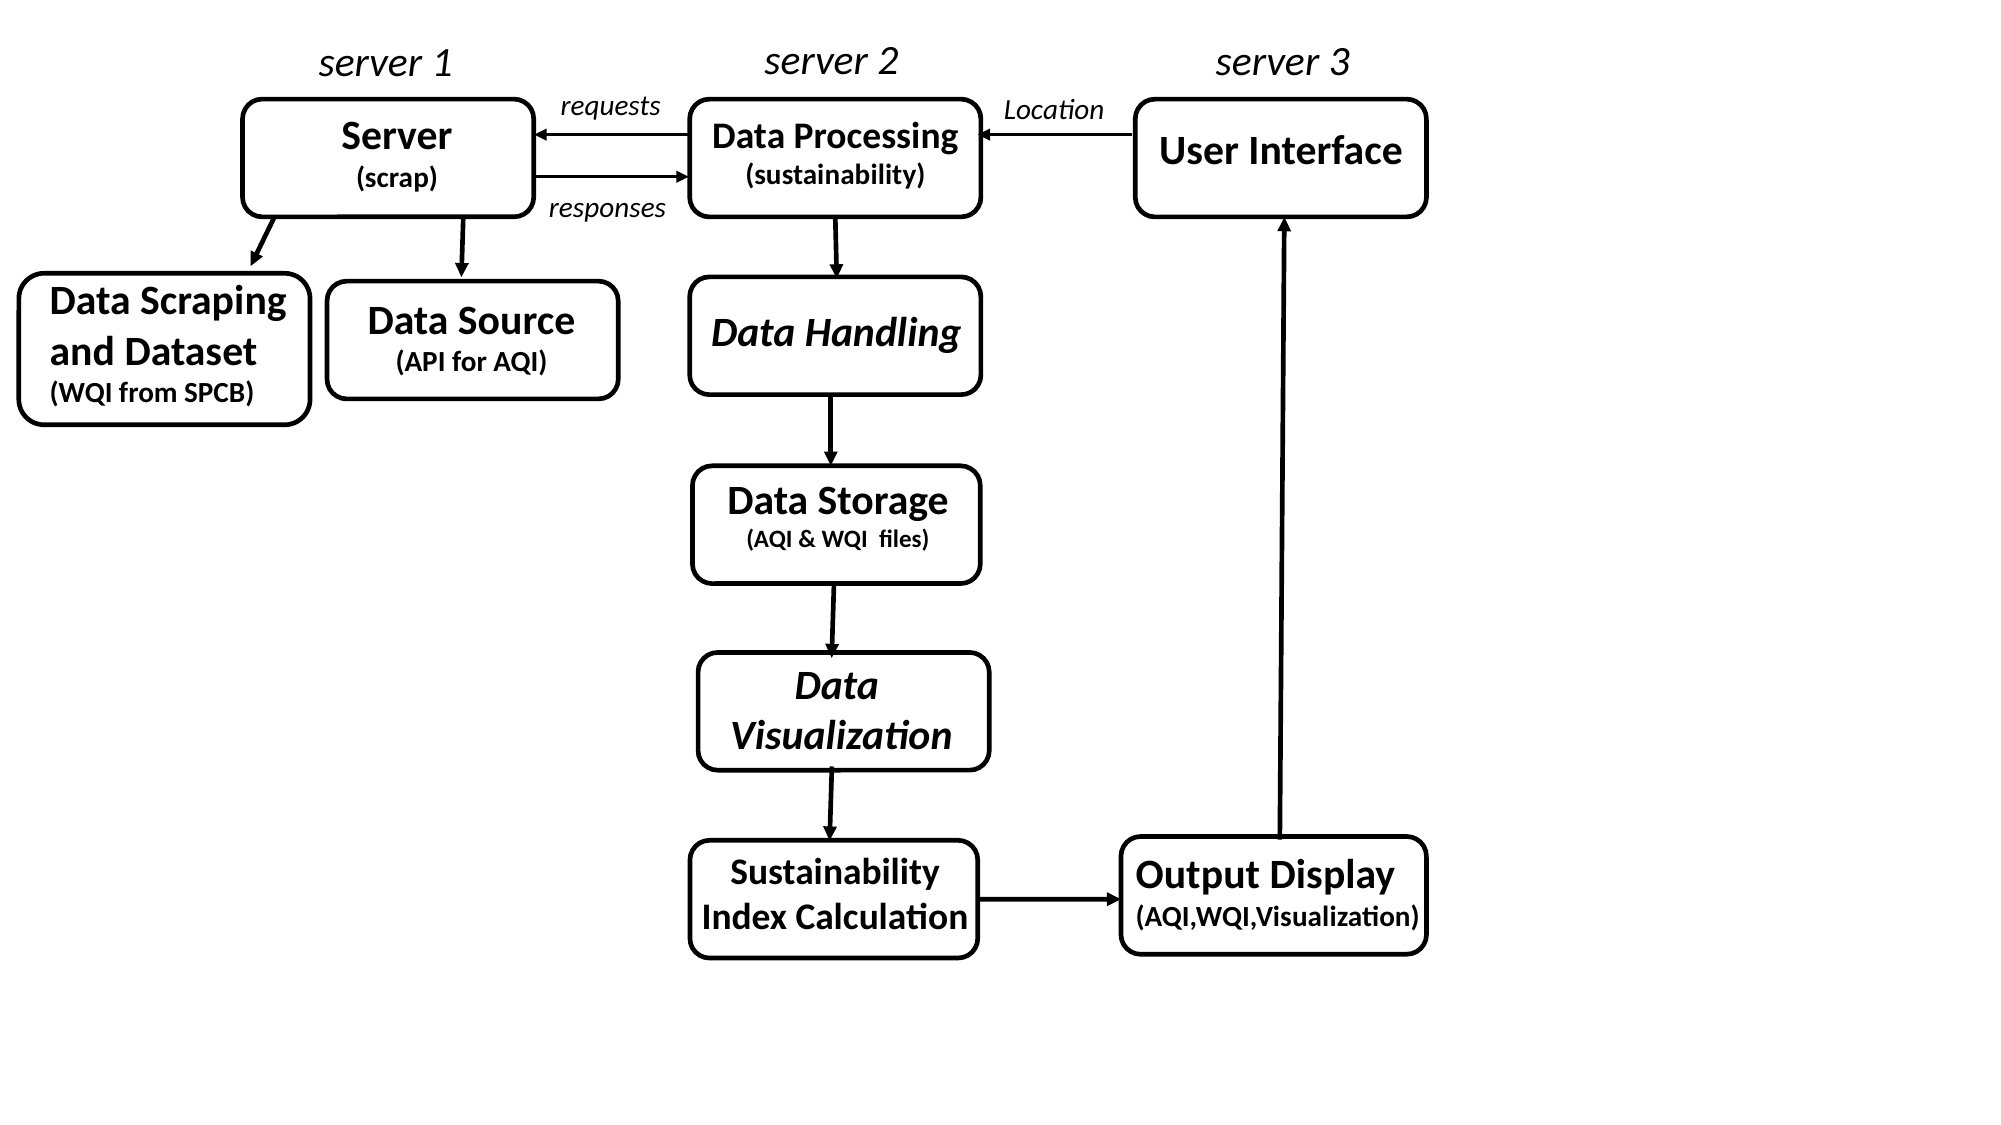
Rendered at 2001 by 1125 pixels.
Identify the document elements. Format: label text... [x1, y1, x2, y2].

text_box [831, 583, 835, 658]
text_box Data Storage (AQI & WQI files) [676, 465, 1000, 560]
text_box [1285, 835, 1419, 839]
text_box server 3 [1200, 25, 1369, 91]
text_box Sustainability Index Calculation [677, 839, 994, 945]
text_box [782, 98, 975, 103]
text_box requests [545, 78, 782, 129]
text_box server 2 [749, 25, 918, 91]
text_box Data Source (API for AQI) [325, 285, 618, 385]
text_box Data Scraping and Dataset (WQI from SPCB) [34, 265, 304, 416]
text_box [1129, 835, 1277, 839]
text_box Data Handling [696, 297, 988, 363]
text_box Data Visualization [675, 650, 1007, 766]
text_box [690, 945, 978, 960]
text_box server 1 [303, 27, 472, 92]
text_box [688, 275, 982, 396]
text_box [835, 766, 984, 772]
text_box [326, 294, 620, 400]
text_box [1279, 217, 1285, 840]
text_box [250, 216, 275, 266]
text_box [241, 98, 535, 218]
text_box [17, 274, 312, 426]
text_box Data Processing (sustainability) [670, 103, 1000, 198]
text_box responses [534, 180, 771, 231]
text_box [1167, 98, 1428, 202]
text_box Location [989, 83, 1167, 133]
text_box User Interface [1135, 115, 1427, 216]
text_box [691, 560, 982, 585]
text_box [333, 280, 612, 285]
text_box [704, 766, 829, 772]
text_box [1120, 940, 1427, 956]
text_box Server (scrap) [278, 100, 515, 201]
text_box Output Display (AQI,WQI,Visualization) [1120, 839, 1439, 940]
text_box [771, 198, 982, 218]
